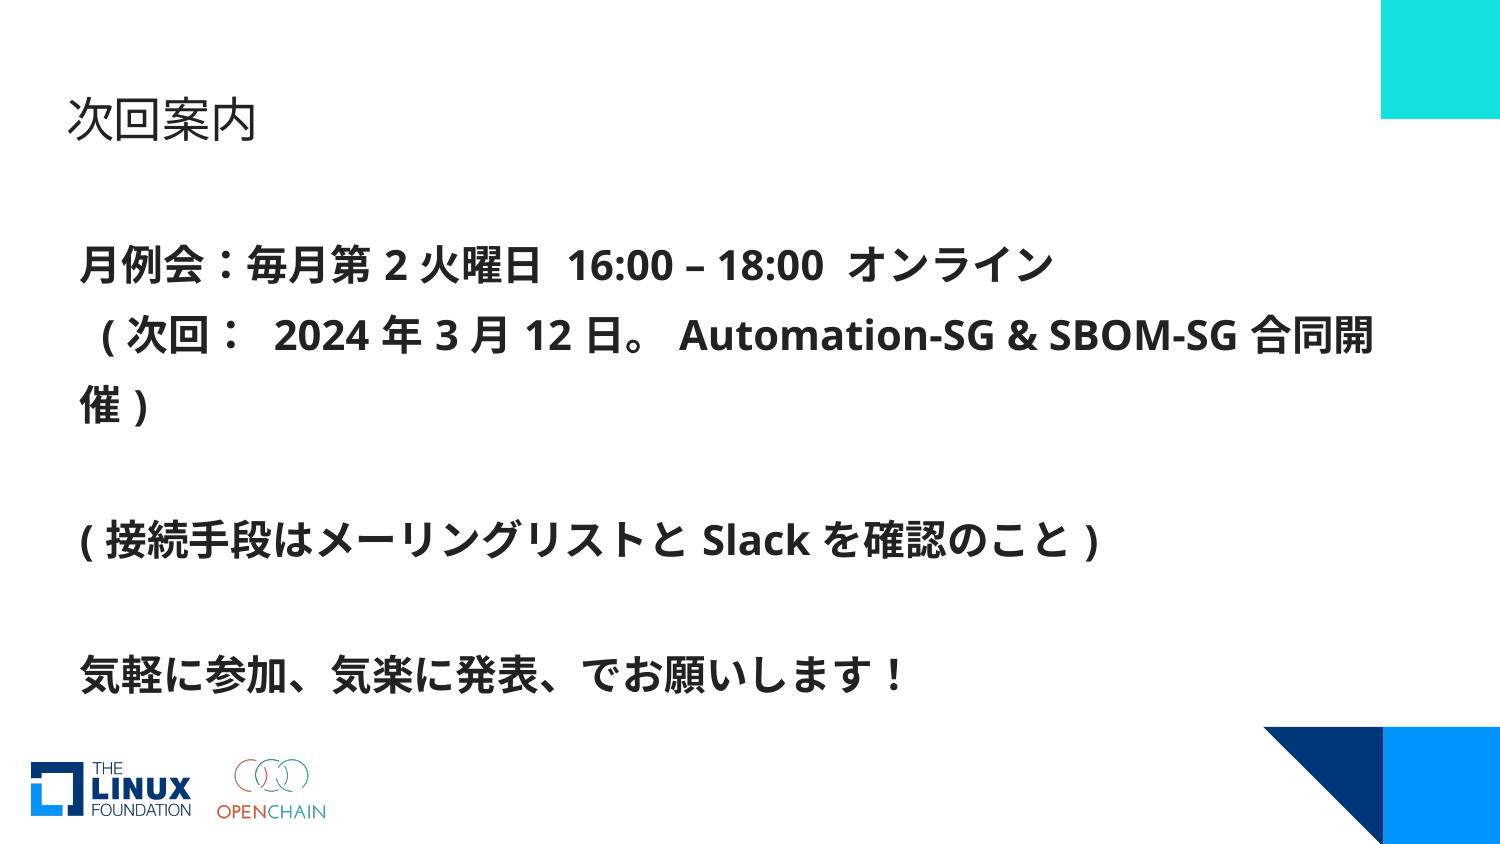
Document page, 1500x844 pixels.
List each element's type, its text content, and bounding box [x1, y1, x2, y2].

picture [31, 762, 191, 816]
picture [215, 757, 327, 821]
list 月例会：毎月第2火曜日 16:00 – 18:00 オンライン (次回： 2024年3月12日。Automation-SG & SBOM-SG合同開催) (接続手段はメーリングリストとSlackを確認のこと) 気軽に参加、気楽に発表、でお願いします！ [46, 207, 1444, 756]
title 次回案内 [51, 67, 1449, 167]
